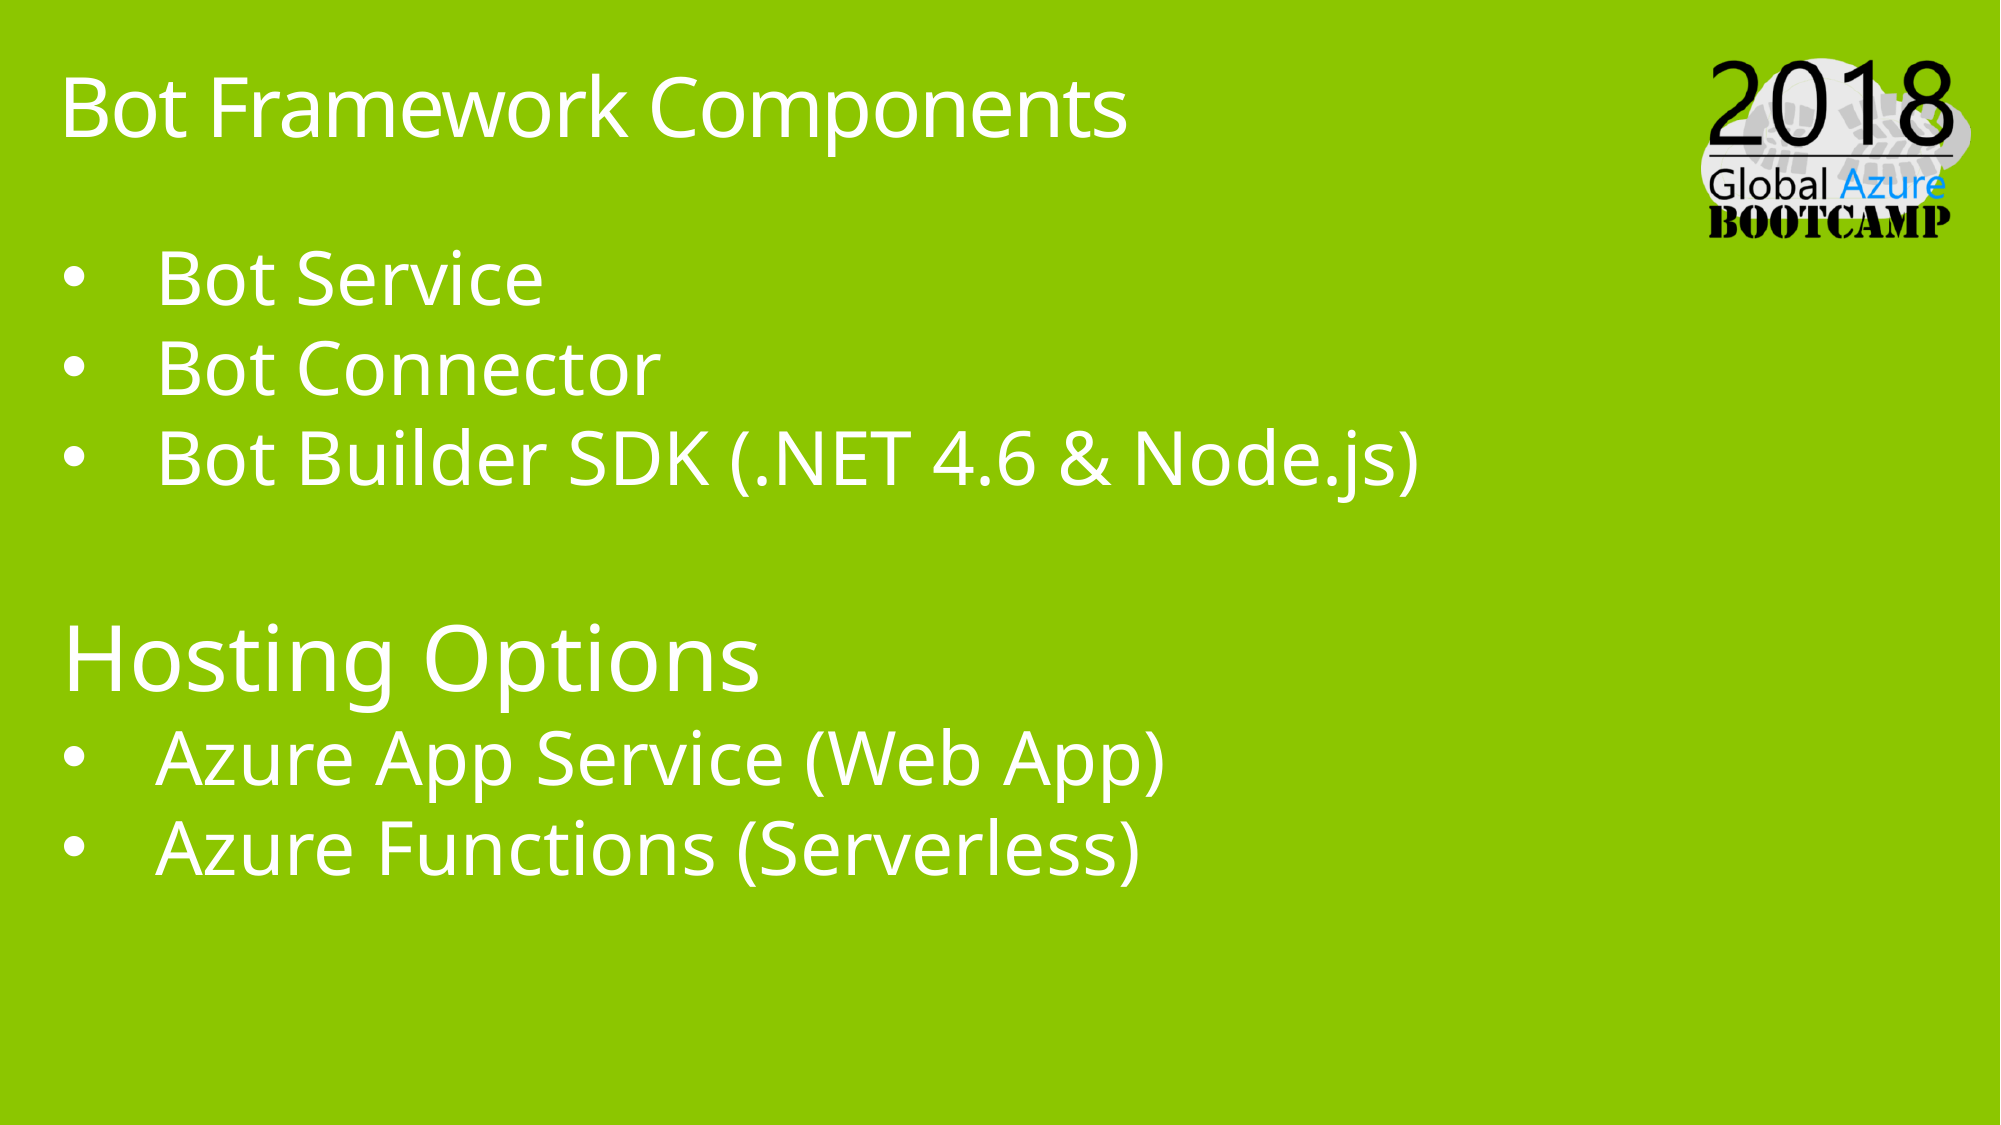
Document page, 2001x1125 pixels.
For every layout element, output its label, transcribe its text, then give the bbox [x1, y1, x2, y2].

text_box Bot Service Bot Connector Bot Builder SDK (.NET 4.6 & Node.js) Hosting Options Azure App Service (Web App) Azure Functions (Serverless) [61, 230, 1637, 891]
text_box Bot Framework Components [44, 48, 1695, 183]
picture [1700, 18, 1971, 258]
